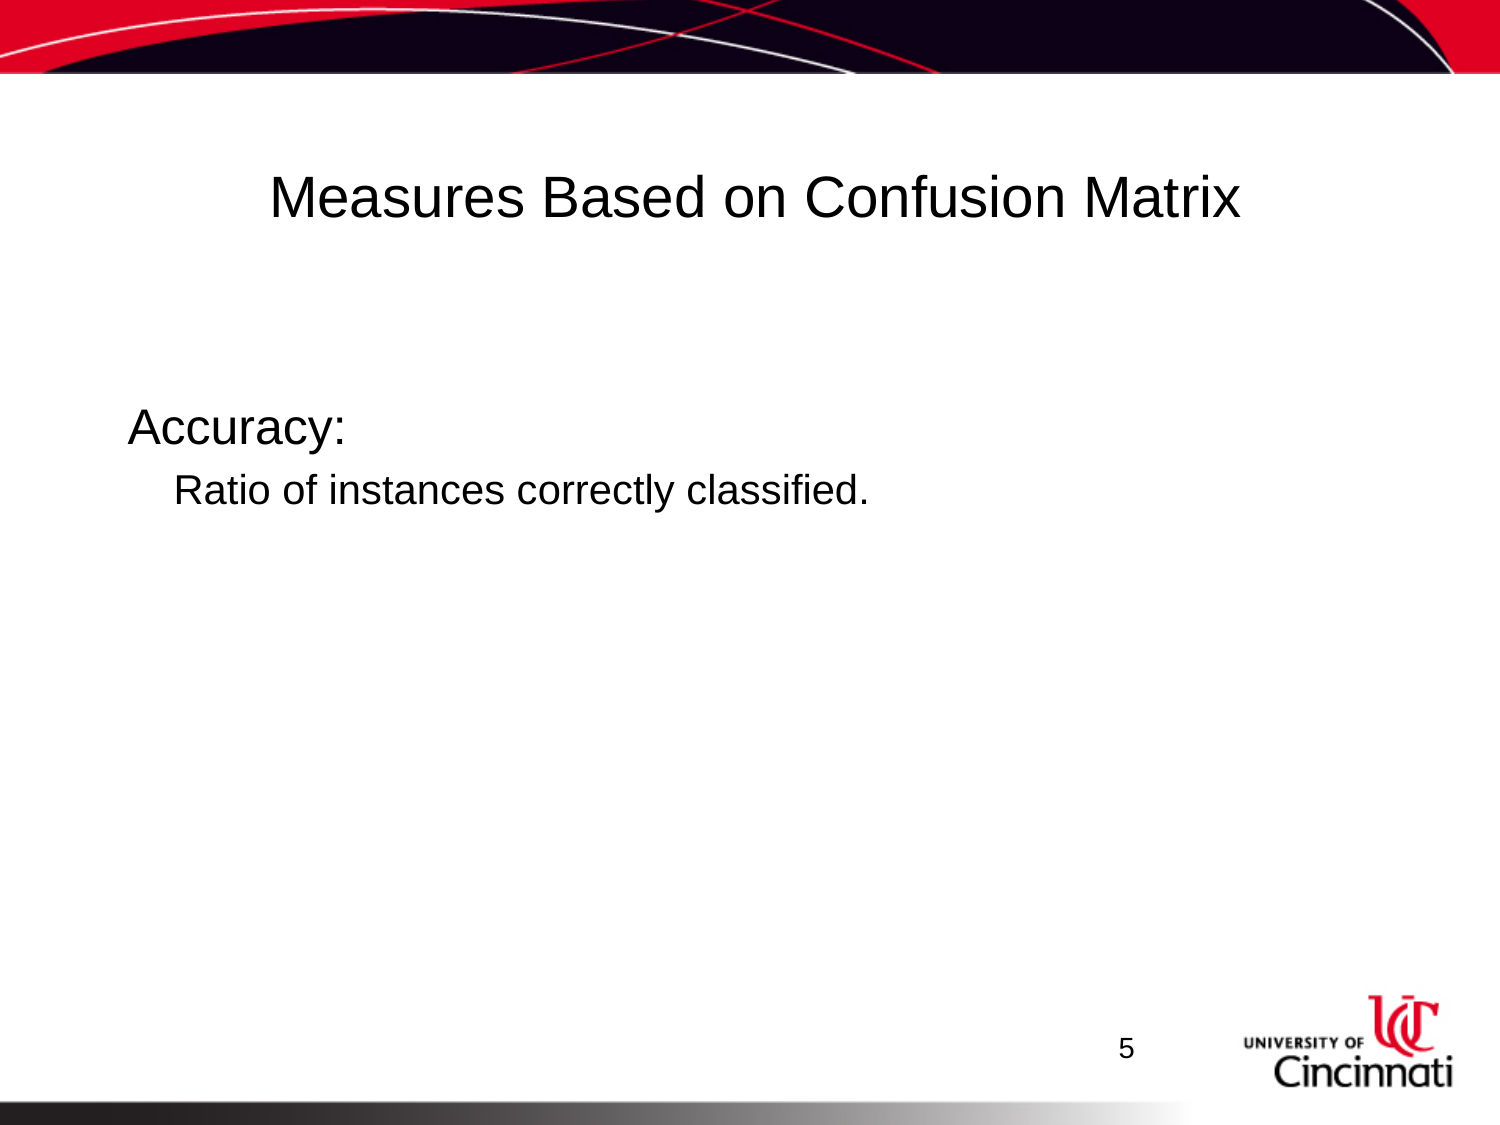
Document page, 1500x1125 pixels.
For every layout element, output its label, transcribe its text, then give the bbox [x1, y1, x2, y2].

slide_number 5 [912, 1021, 1150, 1100]
picture [0, 0, 1500, 74]
picture [0, 986, 1500, 1125]
title Measures Based on Confusion Matrix [112, 99, 1400, 288]
